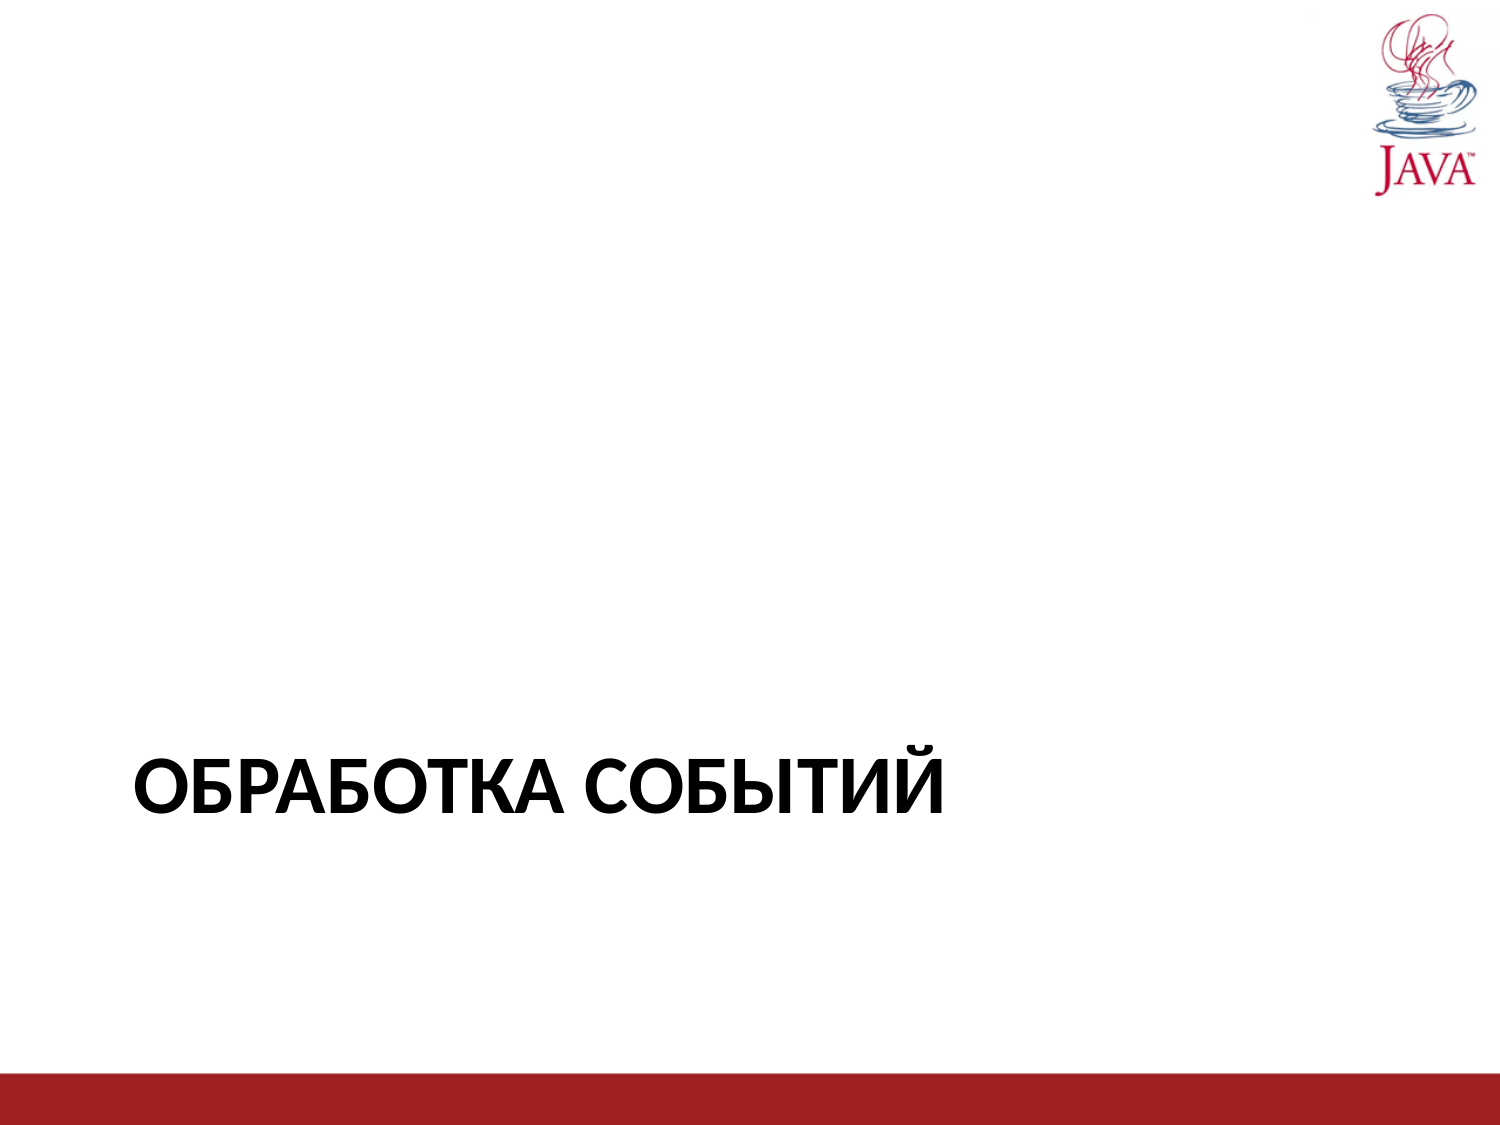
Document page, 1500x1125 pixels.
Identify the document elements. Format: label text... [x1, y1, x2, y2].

title Обработка событий [118, 722, 1394, 947]
picture [0, 0, 1500, 1125]
